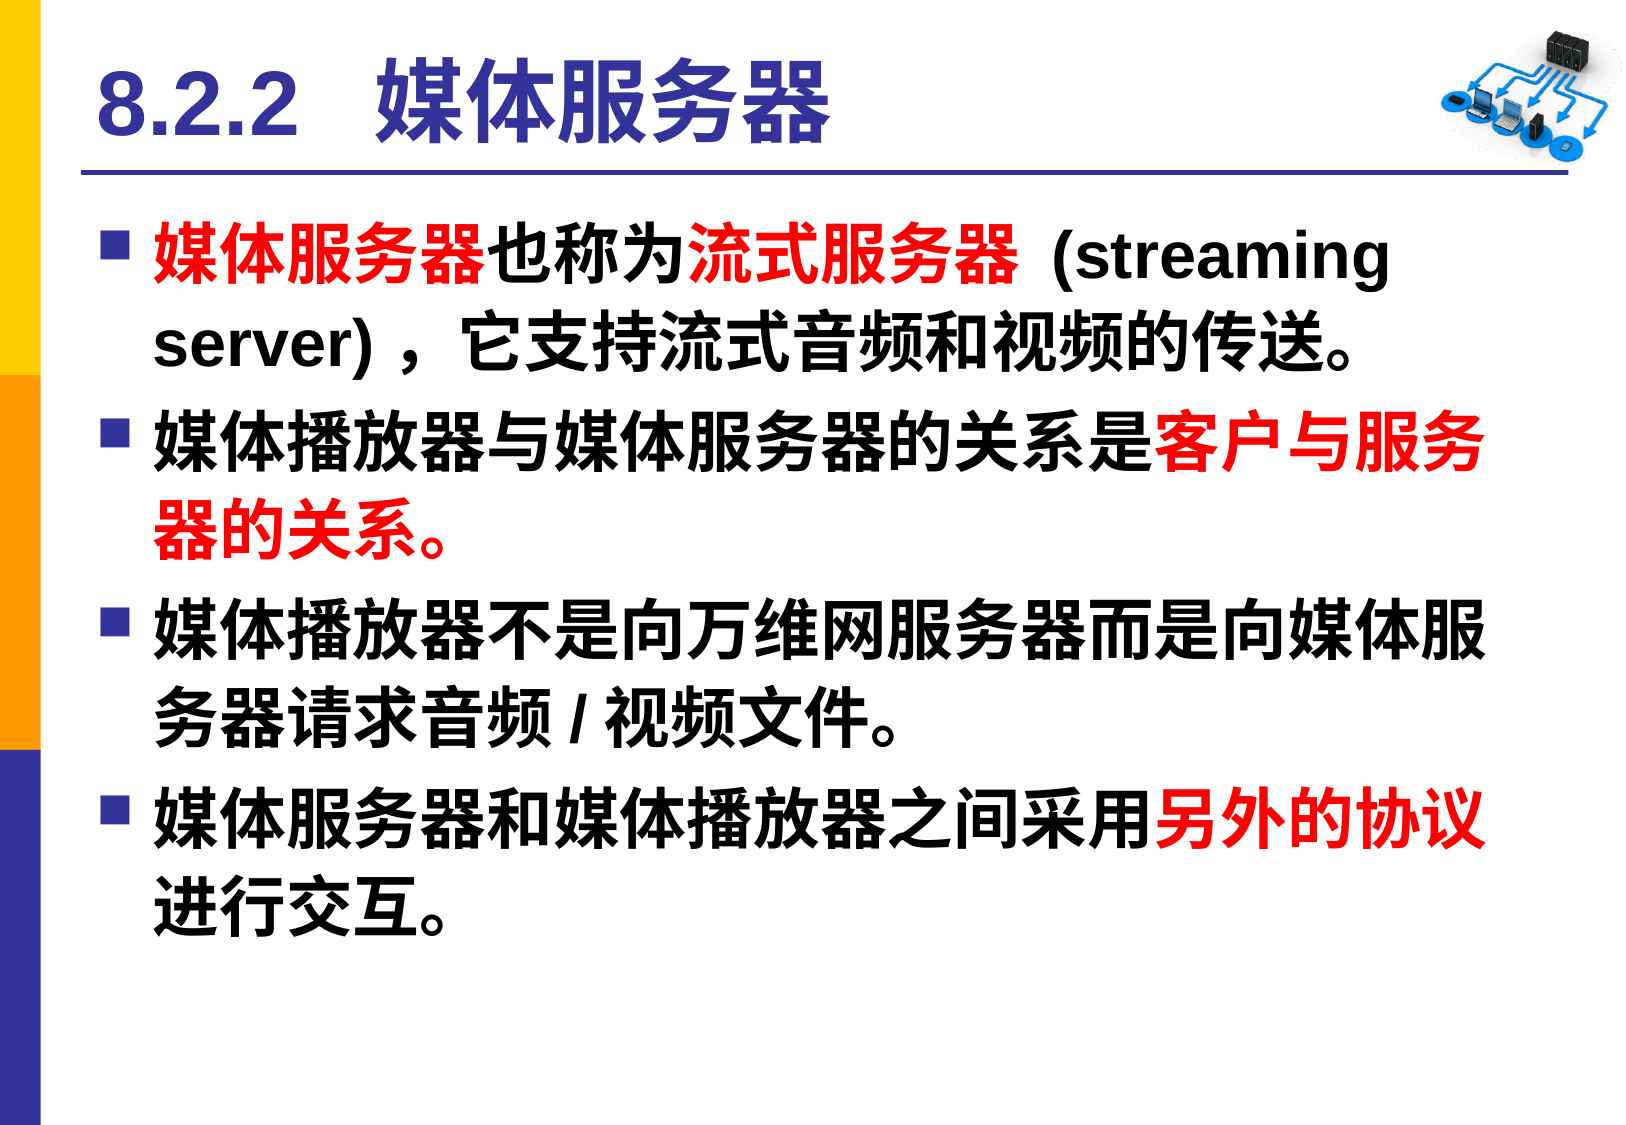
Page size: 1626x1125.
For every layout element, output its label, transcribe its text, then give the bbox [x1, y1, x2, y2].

title 8.2.2 媒体服务器 [81, 30, 1569, 161]
picture [1438, 30, 1624, 165]
list 媒体服务器也称为流式服务器 (streaming server)，它支持流式音频和视频的传送。 媒体播放器与媒体服务器的关系是客户与服务器的关系。 媒体播放器不是向万维网服务器而是向媒体服务器请求音频/视频文件。 媒体服务器和媒体播放器之间采用另外的协议进行交互。 [81, 196, 1569, 1006]
